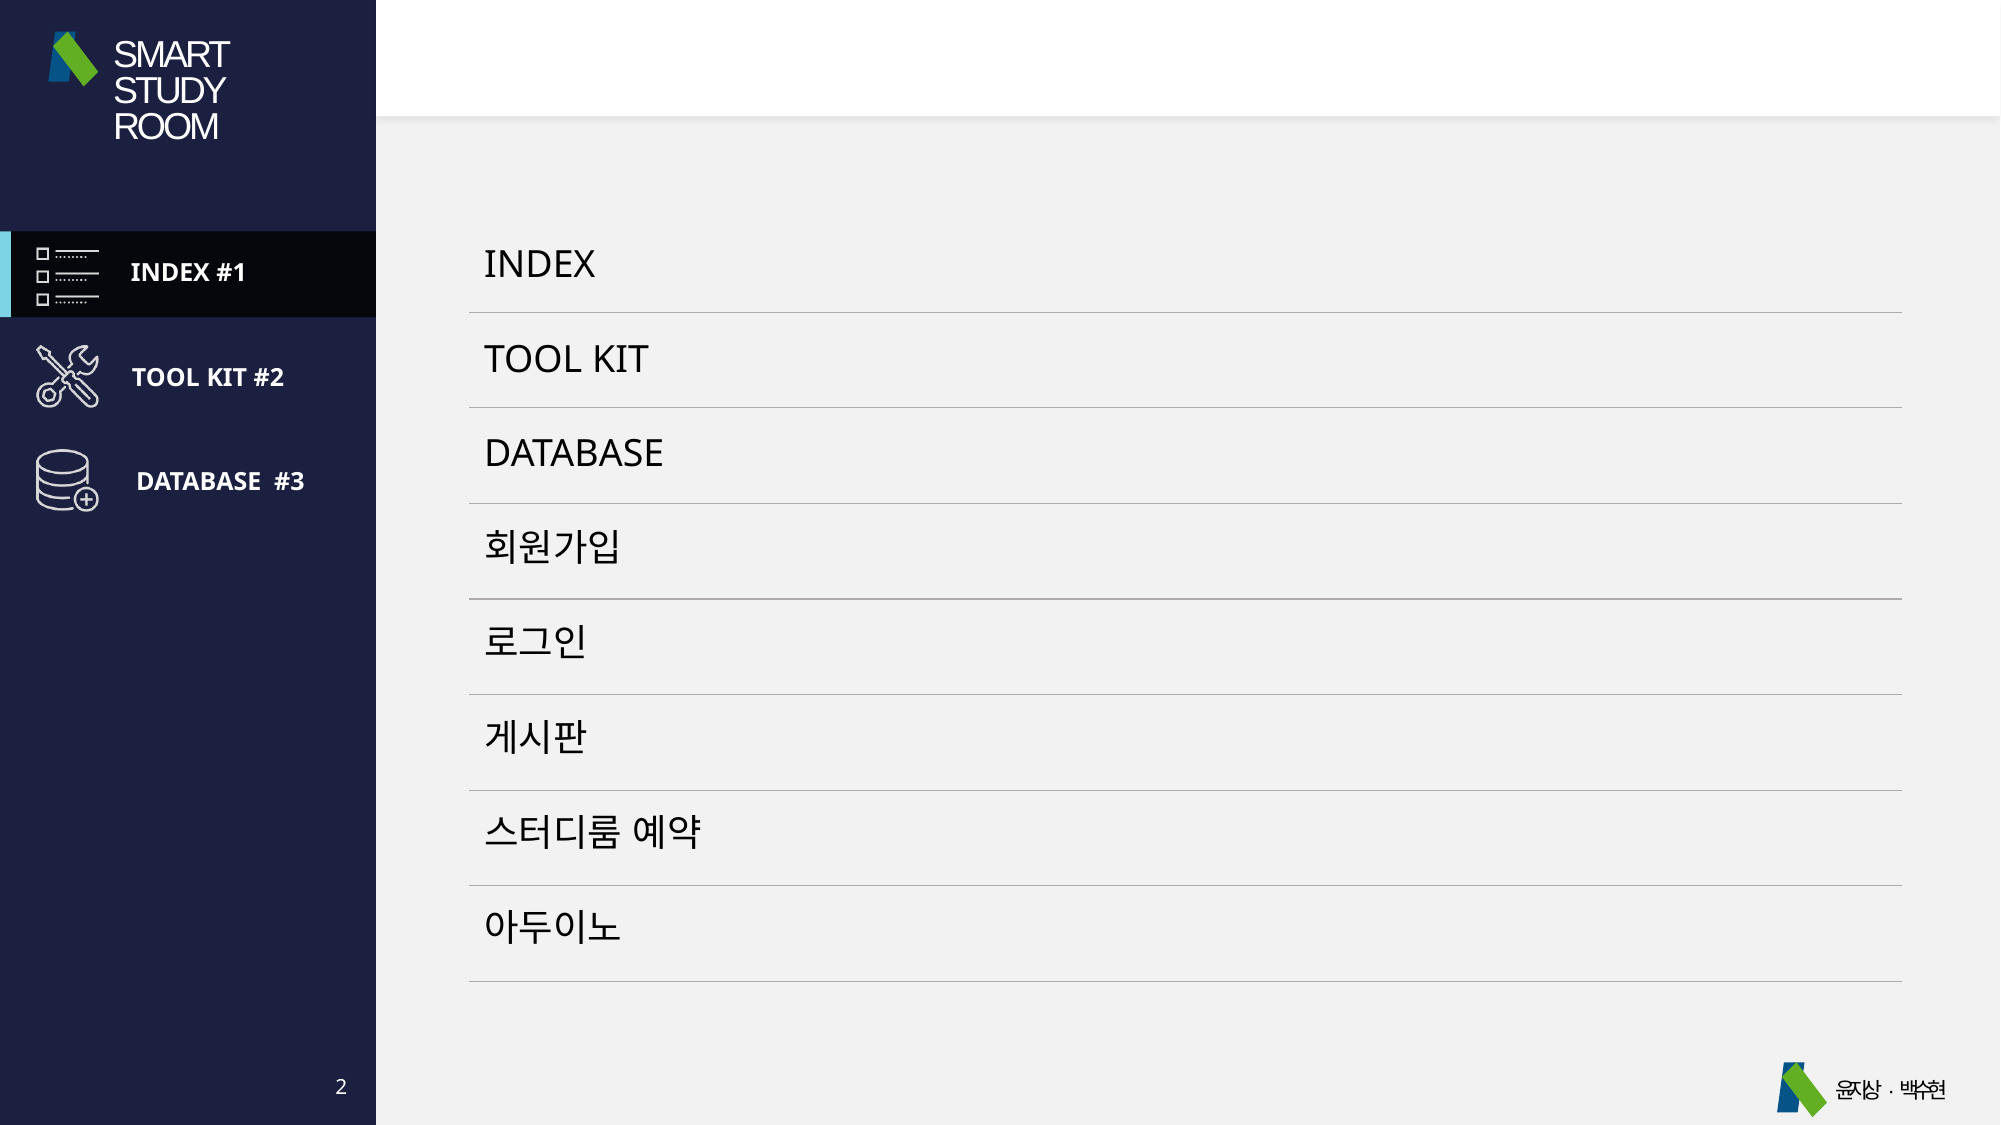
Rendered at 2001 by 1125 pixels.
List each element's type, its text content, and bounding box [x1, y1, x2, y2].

text_box 아두이노 [469, 896, 839, 957]
text_box 스터디룸 예약 [469, 801, 839, 862]
text_box DATABASE [469, 422, 839, 482]
text_box TOOL KIT [469, 327, 839, 387]
text_box 2 [116, 1066, 567, 1125]
text_box 게시판 [469, 706, 839, 767]
text_box 로그인 [469, 611, 839, 672]
text_box INDEX [469, 232, 839, 292]
text_box 회원가입 [469, 516, 839, 577]
